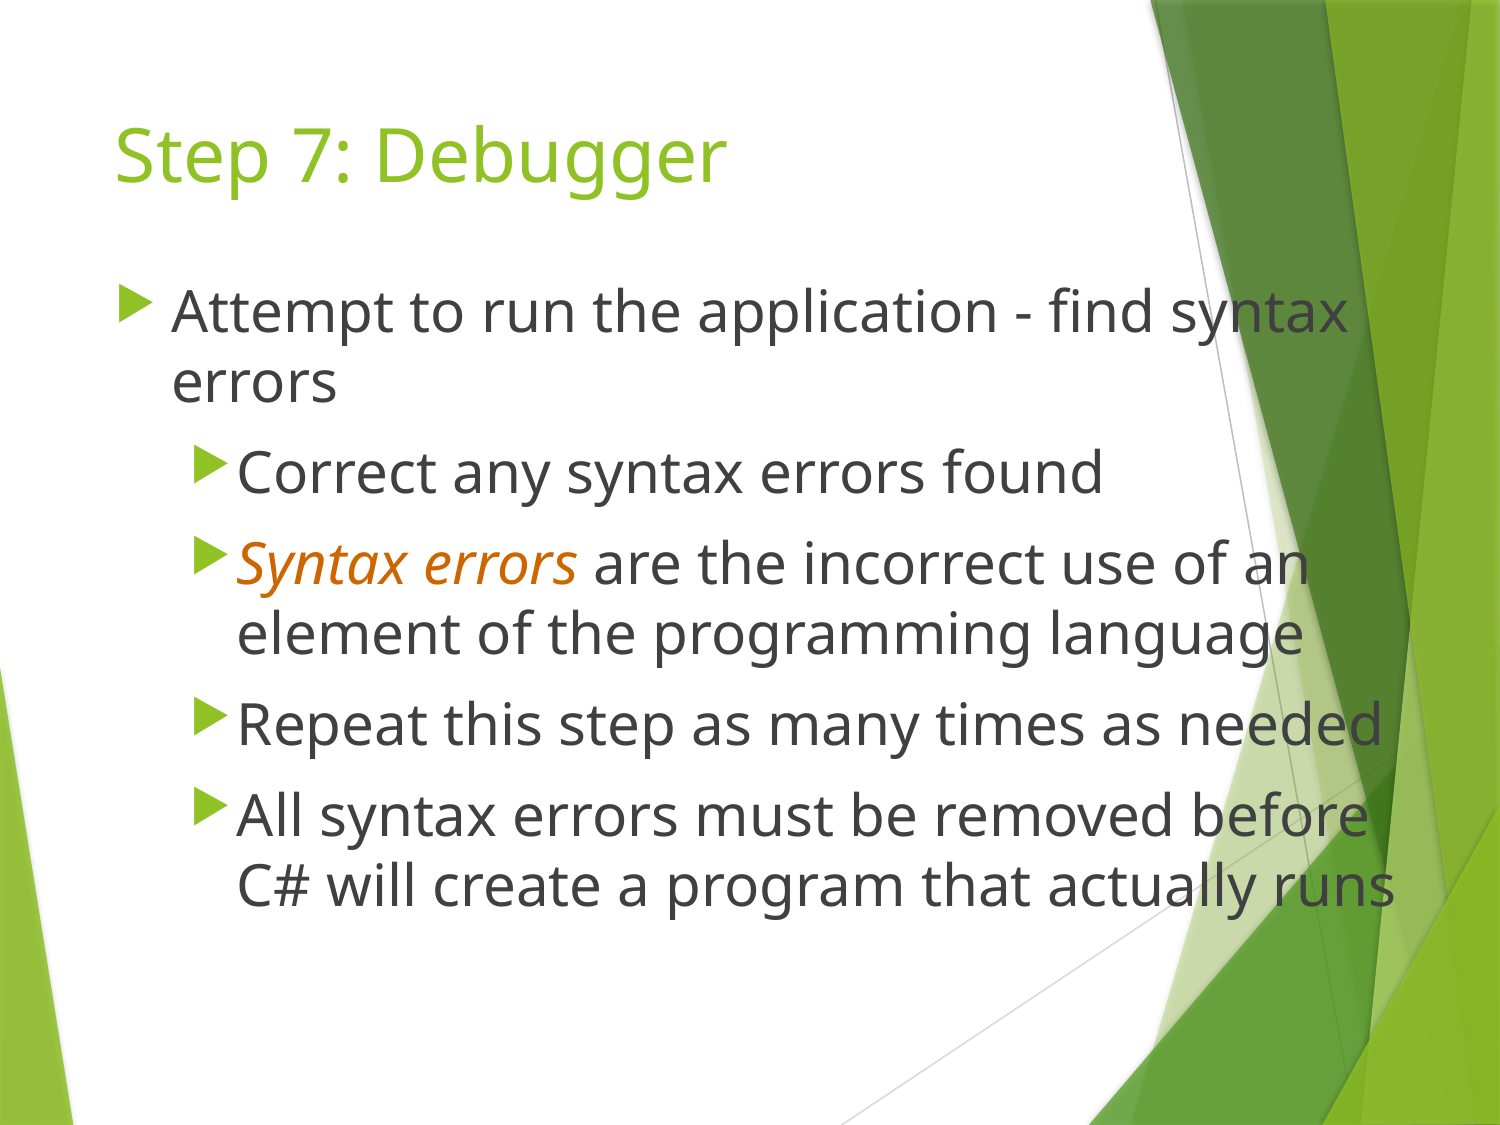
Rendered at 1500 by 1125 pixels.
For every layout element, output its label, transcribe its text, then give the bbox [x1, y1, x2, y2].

list Attempt to run the application - find syntax errors Correct any syntax errors found Syntax errors are the incorrect use of an element of the programming language Repeat this step as many times as needed All syntax errors must be removed before C# will create a program that actually runs [99, 267, 1424, 1047]
title Step 7: Debugger [99, 99, 1142, 267]
